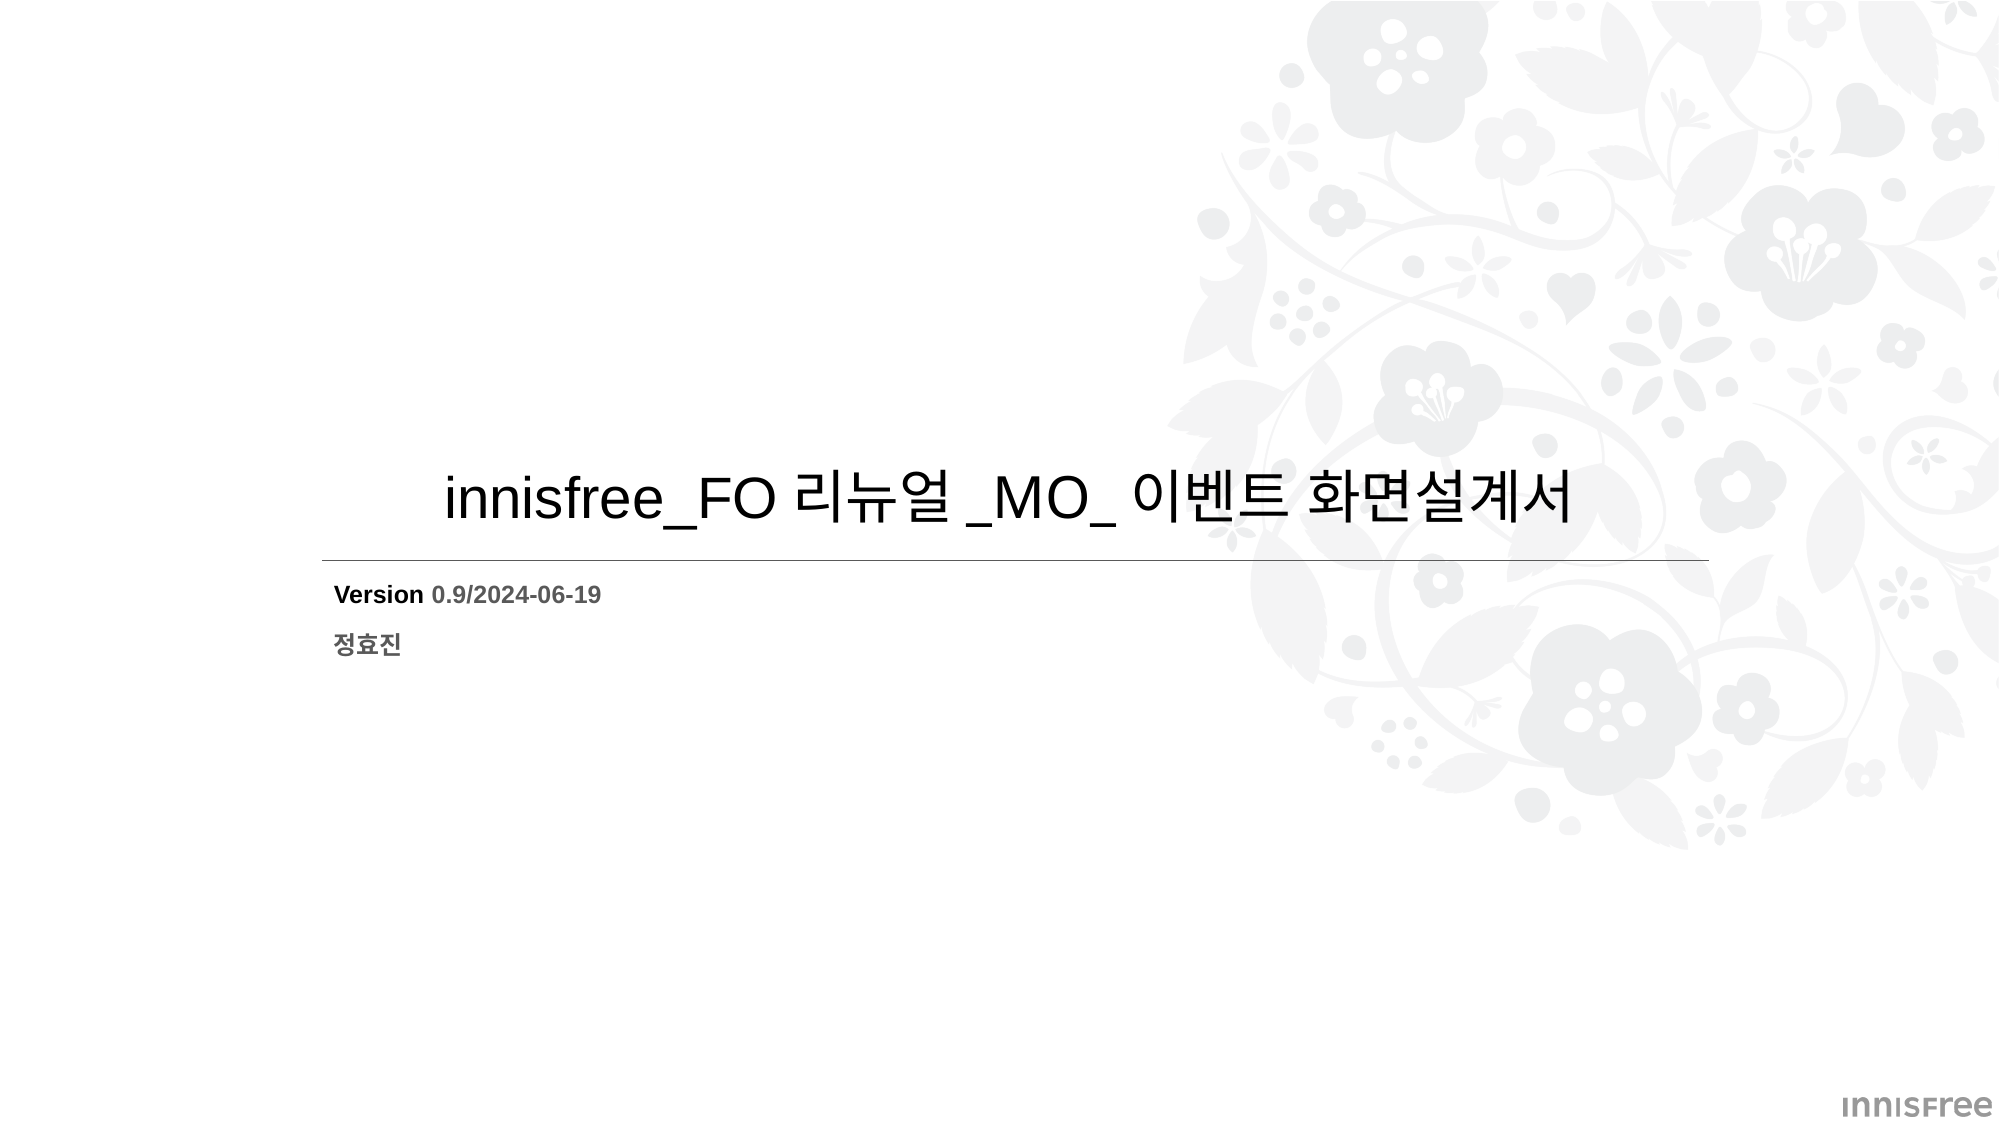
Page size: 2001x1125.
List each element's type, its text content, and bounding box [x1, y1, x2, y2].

picture [1843, 1097, 1992, 1117]
text_box innisfree_FO리뉴얼_MO_이벤트 화면설계서 [55, 444, 1964, 556]
picture [855, 1, 1999, 957]
text_box Version 0.9/2024-06-19 정효진 [322, 580, 899, 657]
